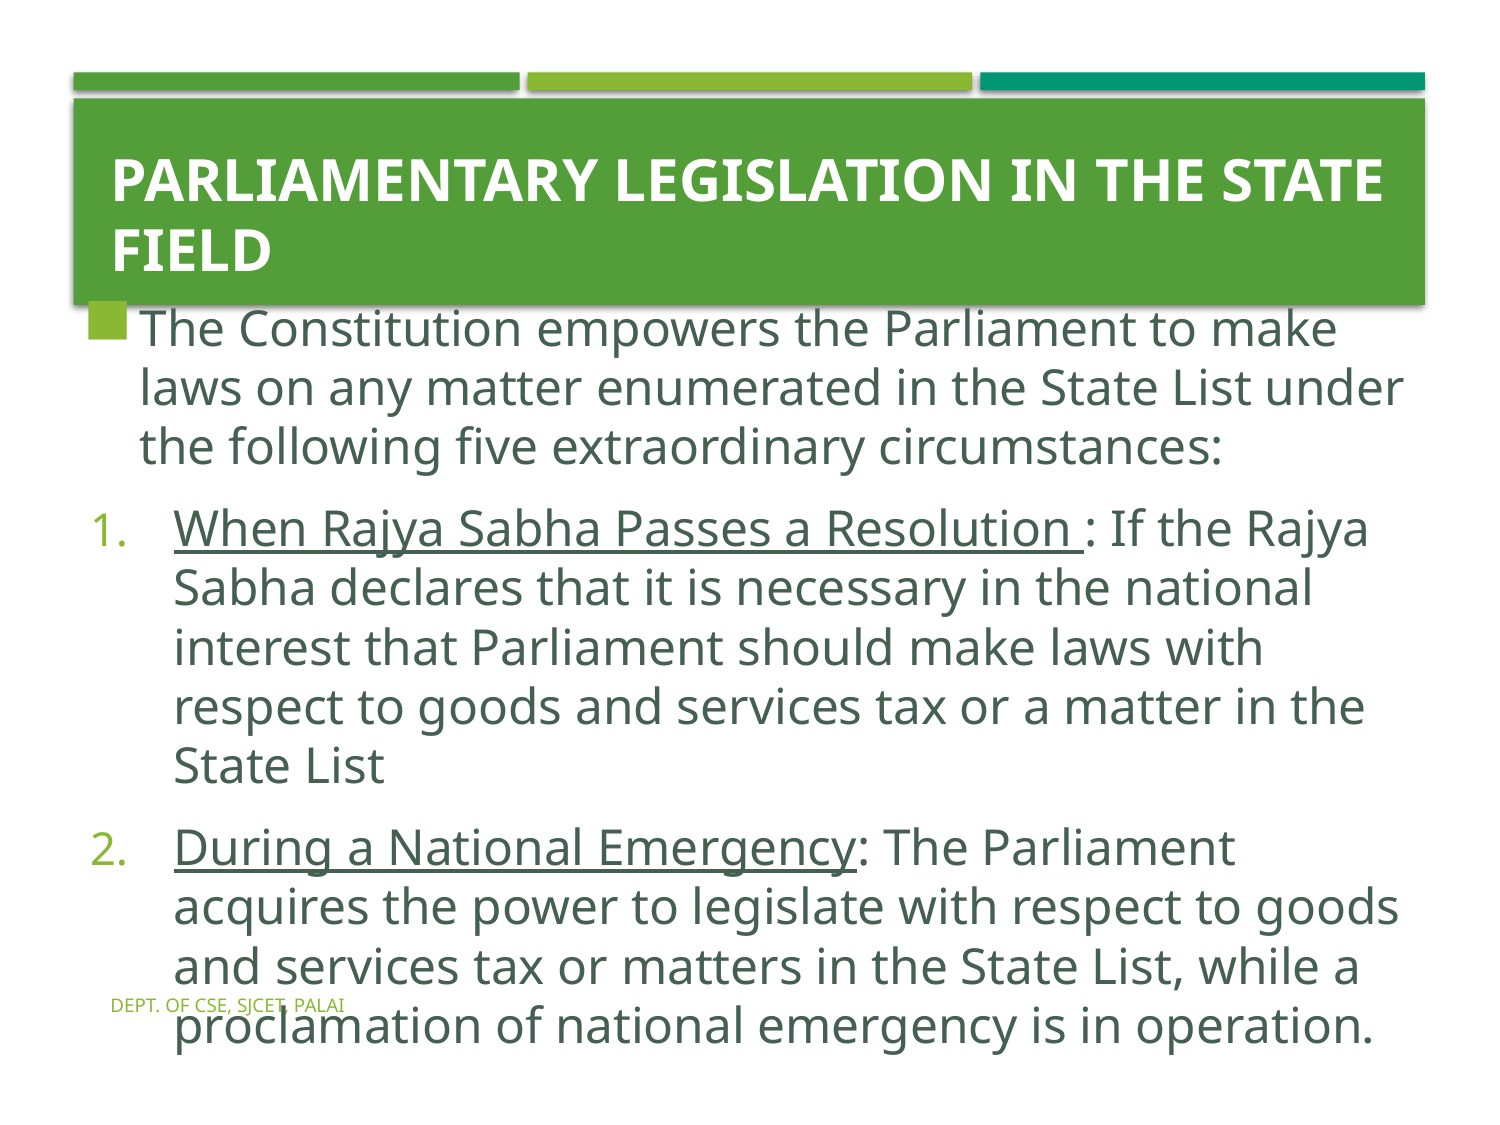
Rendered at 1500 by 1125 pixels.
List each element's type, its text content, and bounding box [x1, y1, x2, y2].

title Parliamentary Legislation in the State Field [95, 112, 1406, 262]
list The Constitution empowers the Parliament to make laws on any matter enumerated in the State List under the following five extraordinary circumstances: When Rajya Sabha Passes a Resolution : If the Rajya Sabha declares that it is necessary in the national interest that Parliament should make laws with respect to goods and services tax or a matter in the State List During a National Emergency: The Parliament acquires the power to legislate with respect to goods and services tax or matters in the State List, while a proclamation of national emergency is in operation. [75, 262, 1425, 1088]
footer Dept. of CSE, SJCET, Palai [95, 976, 895, 1037]
